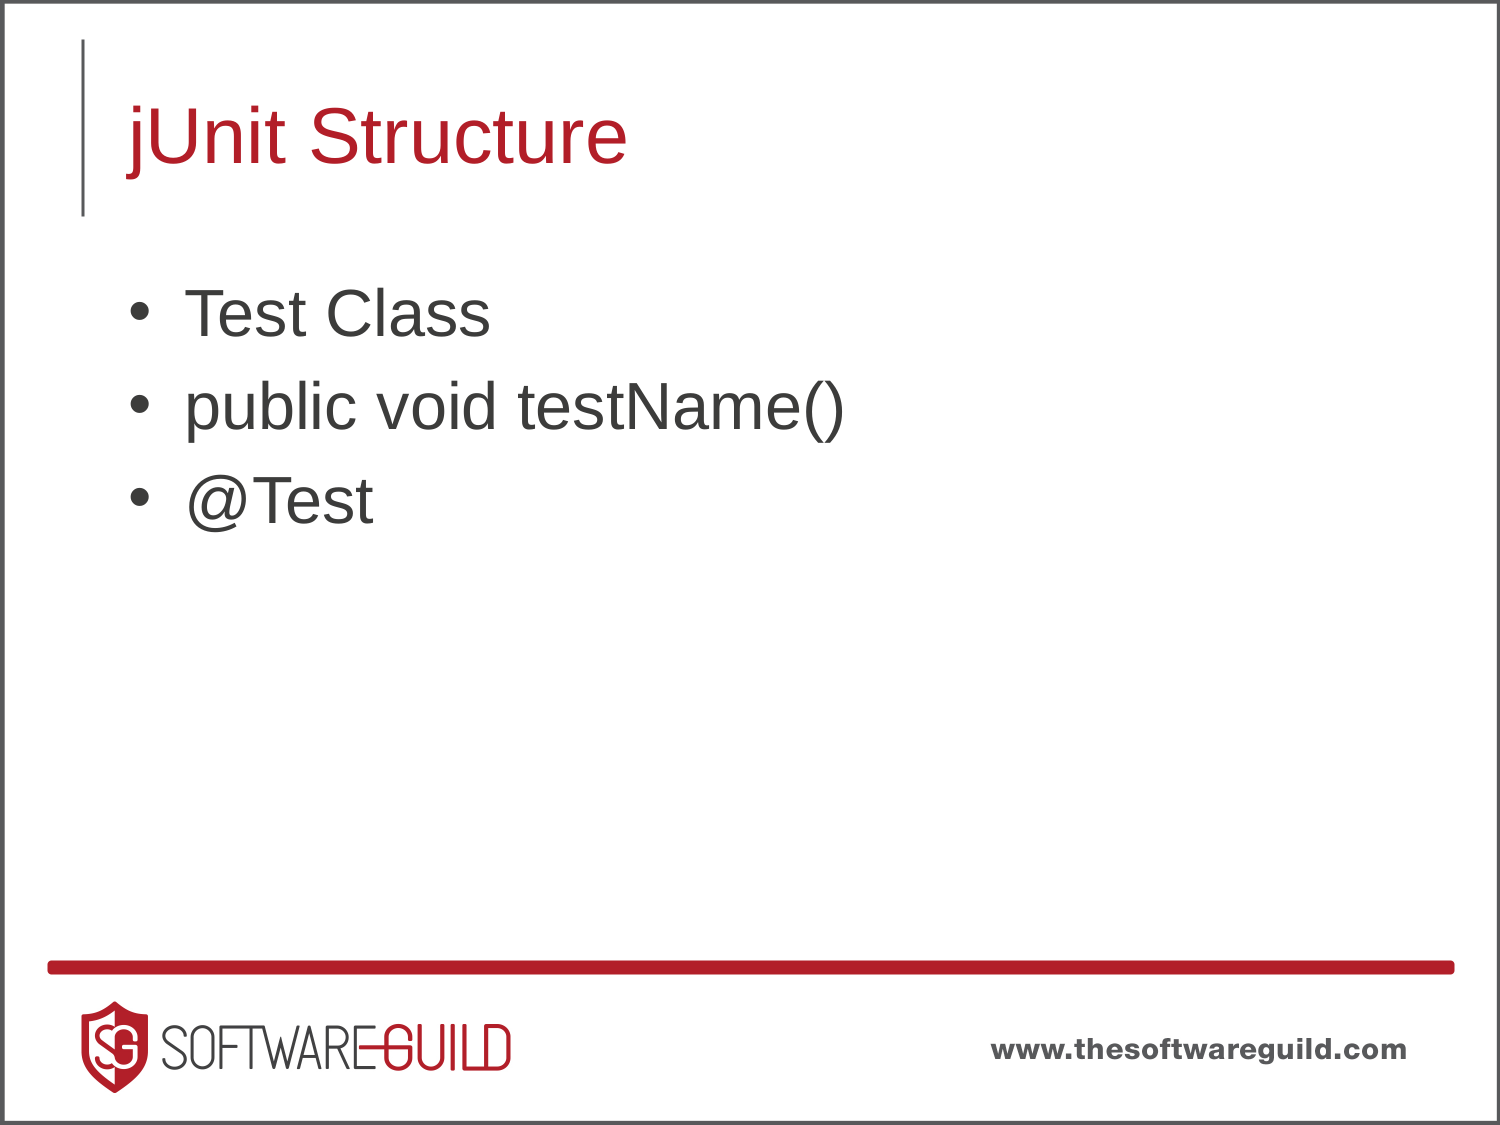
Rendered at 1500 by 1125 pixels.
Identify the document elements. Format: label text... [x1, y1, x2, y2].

picture [0, 0, 1500, 1125]
title jUnit Structure [113, 66, 1448, 197]
list Test Class public void testName() @Test [113, 262, 1425, 936]
